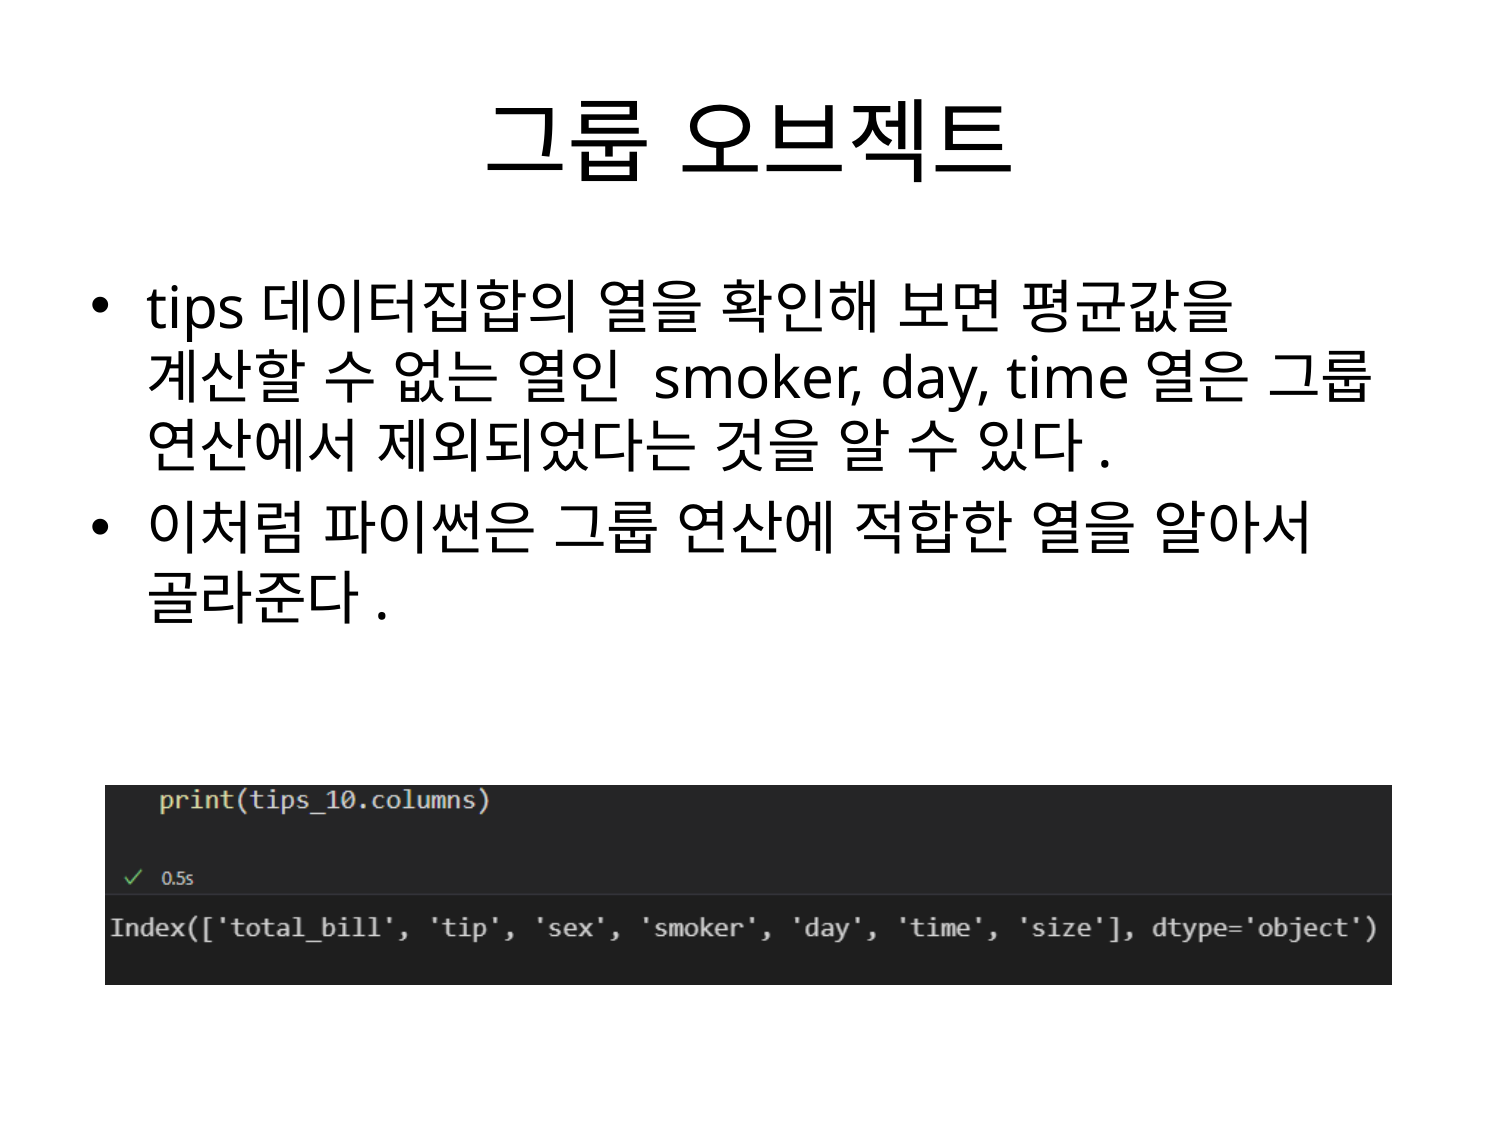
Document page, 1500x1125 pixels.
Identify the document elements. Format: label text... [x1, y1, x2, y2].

picture [105, 784, 1392, 985]
title 그룹 오브젝트 [75, 45, 1425, 233]
list tips데이터집합의 열을 확인해 보면 평균값을 계산할 수 없는 열인 smoker, day, time열은 그룹 연산에서 제외되었다는 것을 알 수 있다. 이처럼 파이썬은 그룹 연산에 적합한 열을 알아서 골라준다. [75, 262, 1425, 1005]
